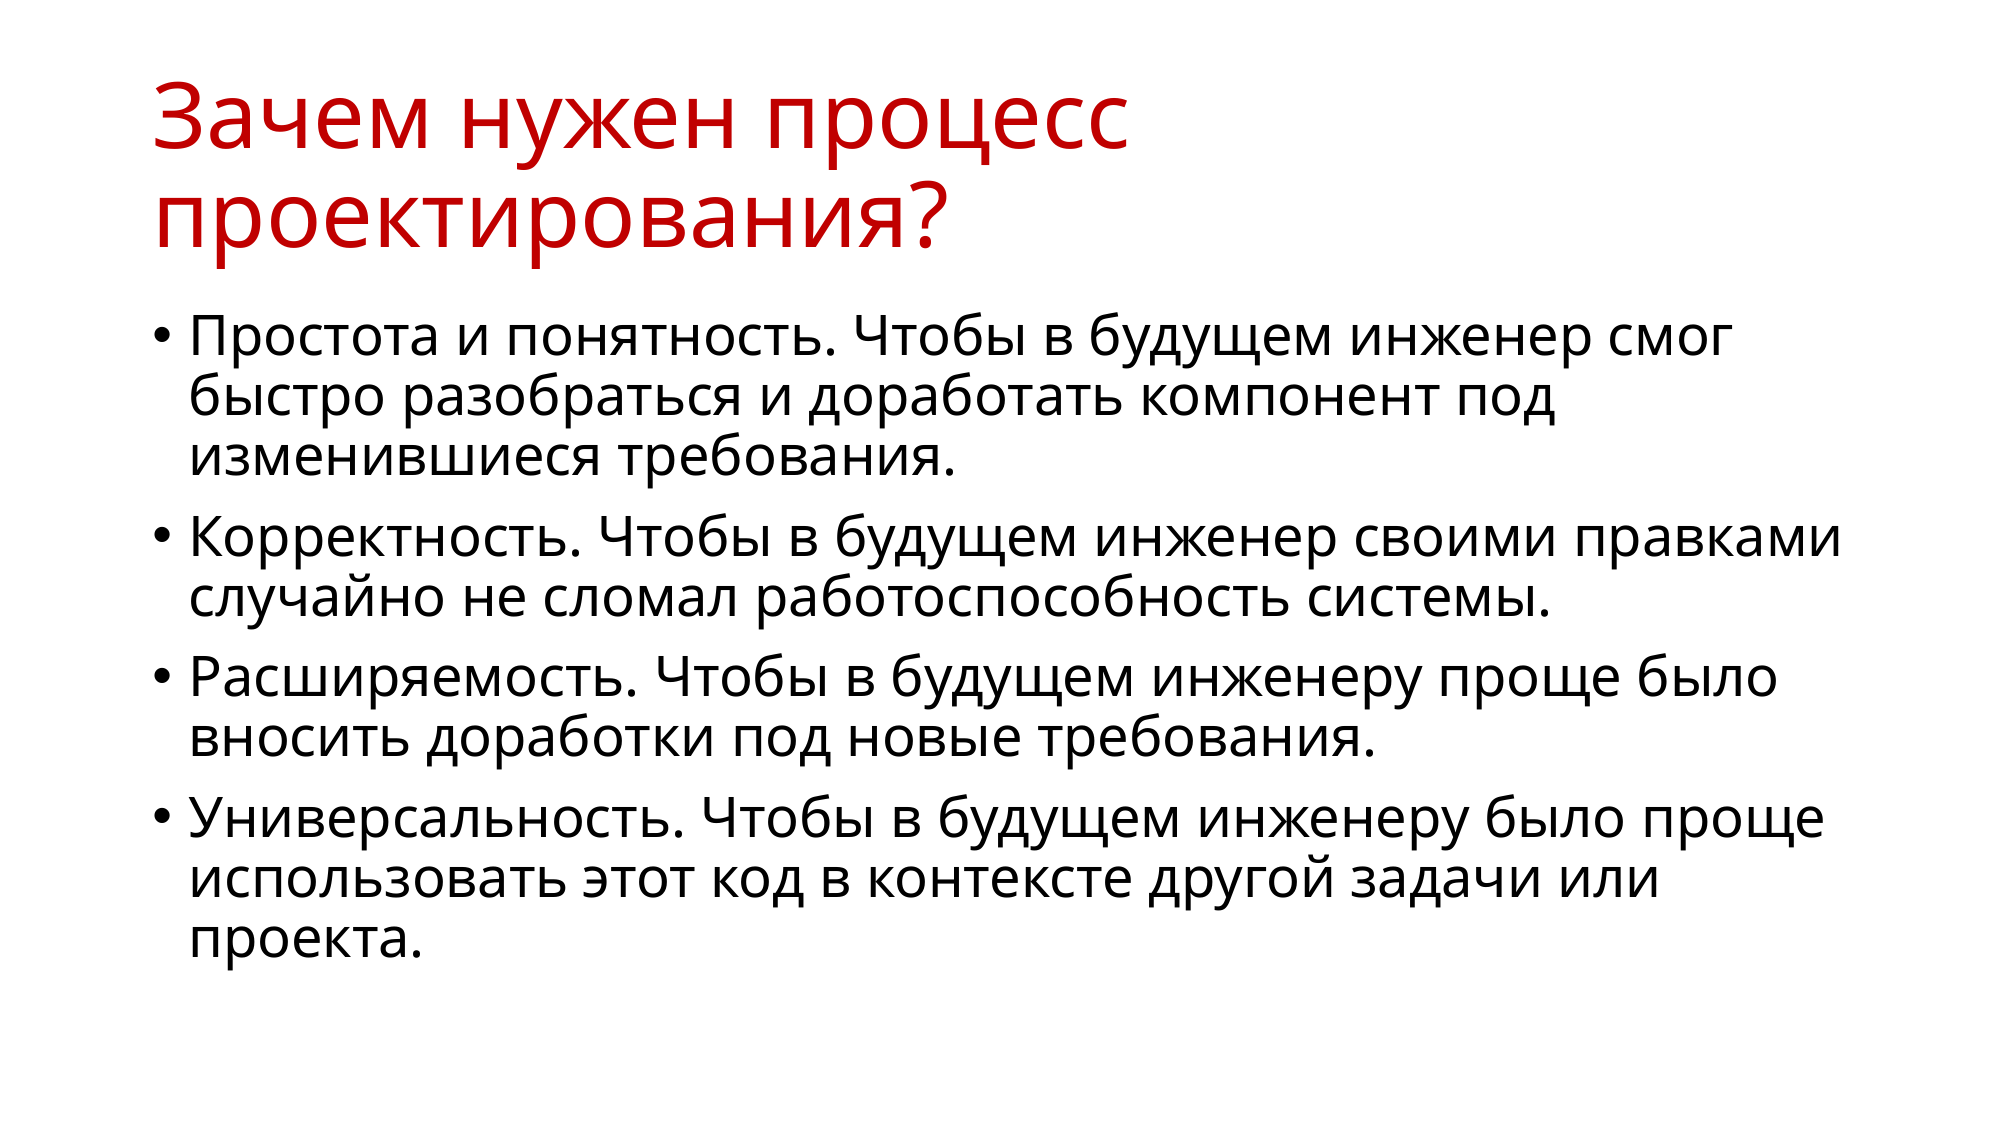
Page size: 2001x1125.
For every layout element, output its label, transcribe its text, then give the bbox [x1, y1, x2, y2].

list Простота и понятность. Чтобы в будущем инженер смог быстро разобраться и доработать компонент под изменившиеся требования. Корректность. Чтобы в будущем инженер своими правками случайно не сломал работоспособность системы. Расширяемость. Чтобы в будущем инженеру проще было вносить доработки под новые требования. Универсальность. Чтобы в будущем инженеру было проще использовать этот код в контексте другой задачи или проекта. [137, 299, 1863, 1014]
title Зачем нужен процесс проектирования? [137, 59, 1863, 278]
